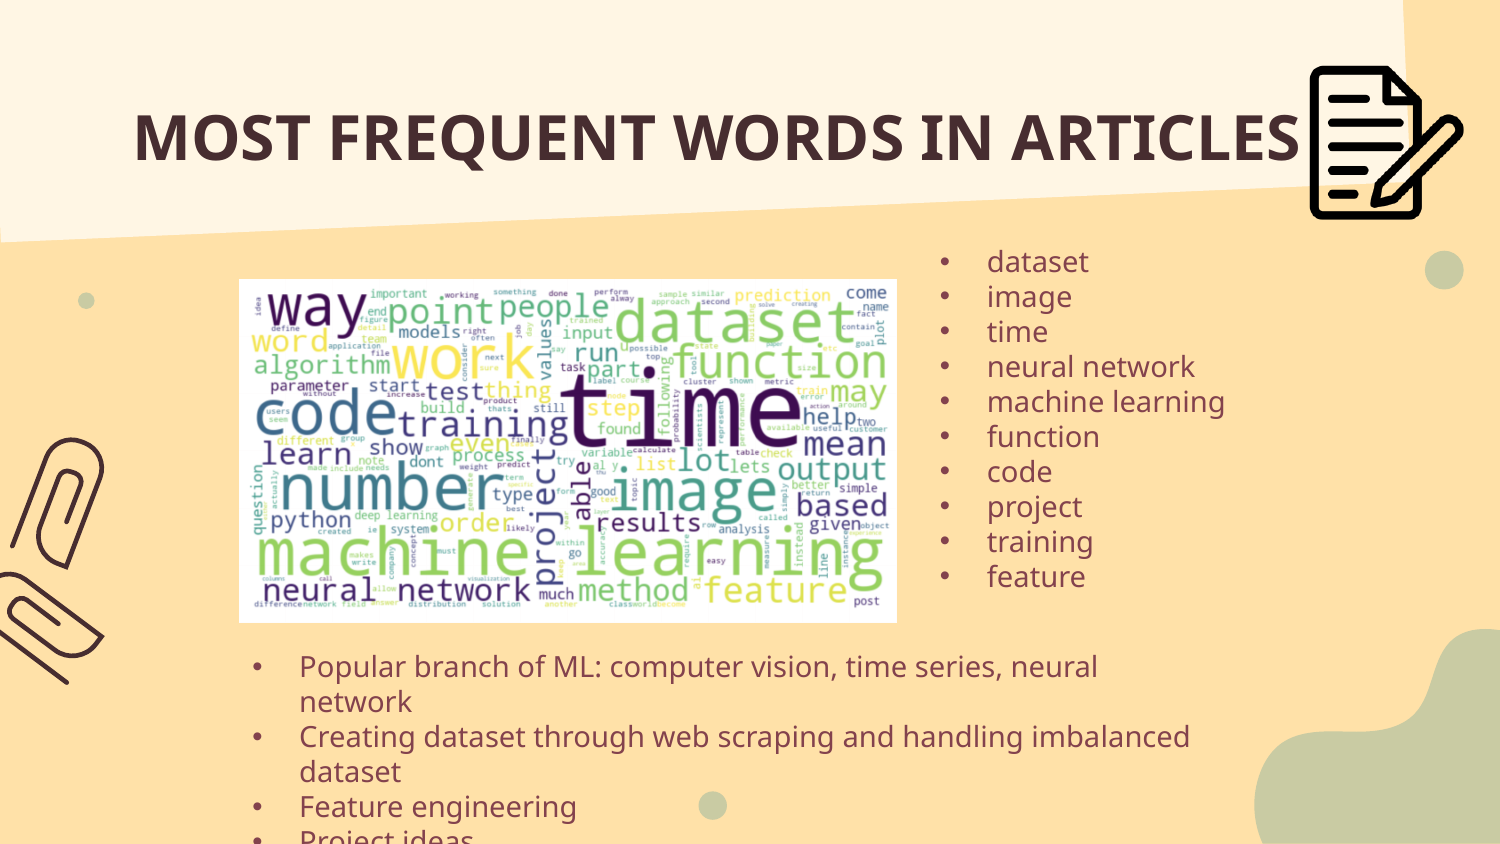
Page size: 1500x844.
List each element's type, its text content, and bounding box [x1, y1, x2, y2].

title MOST FREQUENT WORDS IN ARTICLES [116, 88, 1304, 183]
subtitle dataset image time neural network machine learning function code project training feature [924, 228, 1391, 683]
picture [1309, 64, 1464, 220]
picture [239, 279, 898, 623]
text_box Popular branch of ML: computer vision, time series, neural network Creating dataset through web scraping and handling imbalanced dataset Feature engineering Project ideas [237, 633, 1231, 827]
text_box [0, 427, 130, 683]
text_box [0, 0, 1406, 243]
